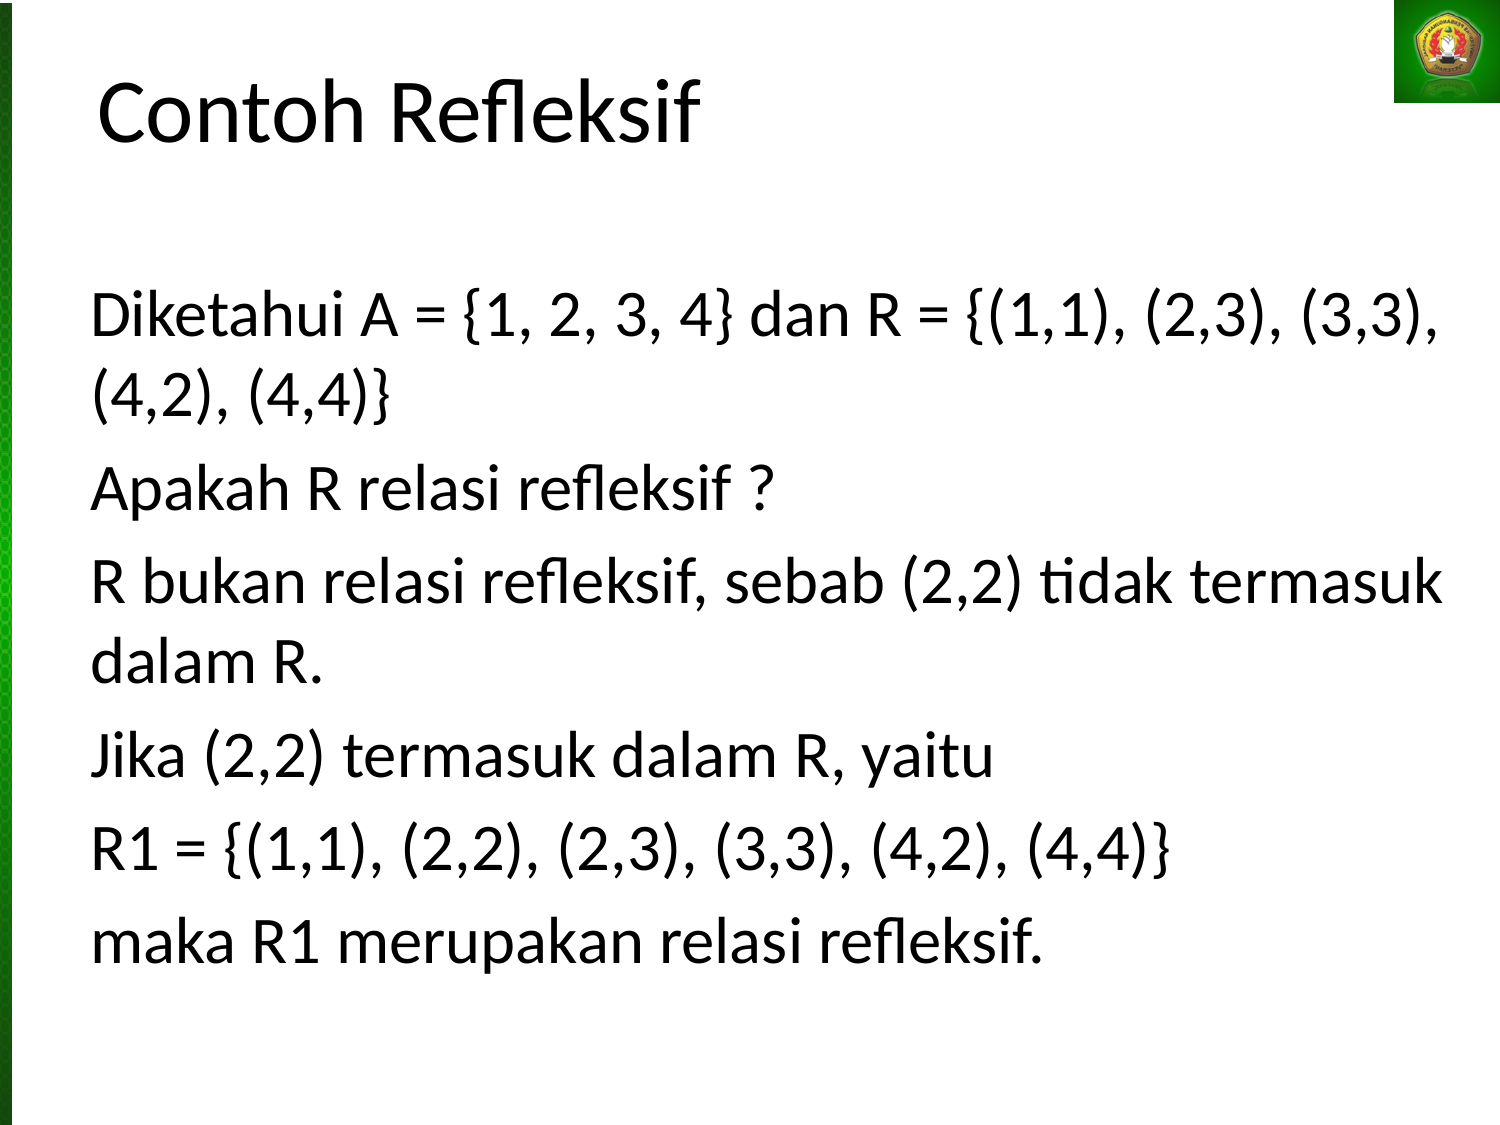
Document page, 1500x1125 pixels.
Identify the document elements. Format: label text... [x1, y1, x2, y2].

title Contoh Refleksif [82, 11, 1432, 200]
picture [1394, 0, 1500, 103]
list Diketahui A = {1, 2, 3, 4} dan R = {(1,1), (2,3), (3,3), (4,2), (4,4)} Apakah R relasi refleksif ? R bukan relasi refleksif, sebab (2,2) tidak termasuk dalam R. Jika (2,2) termasuk dalam R, yaitu R1 = {(1,1), (2,2), (2,3), (3,3), (4,2), (4,4)} maka R1 merupakan relasi refleksif. [75, 262, 1463, 1006]
picture [0, 3, 12, 1125]
